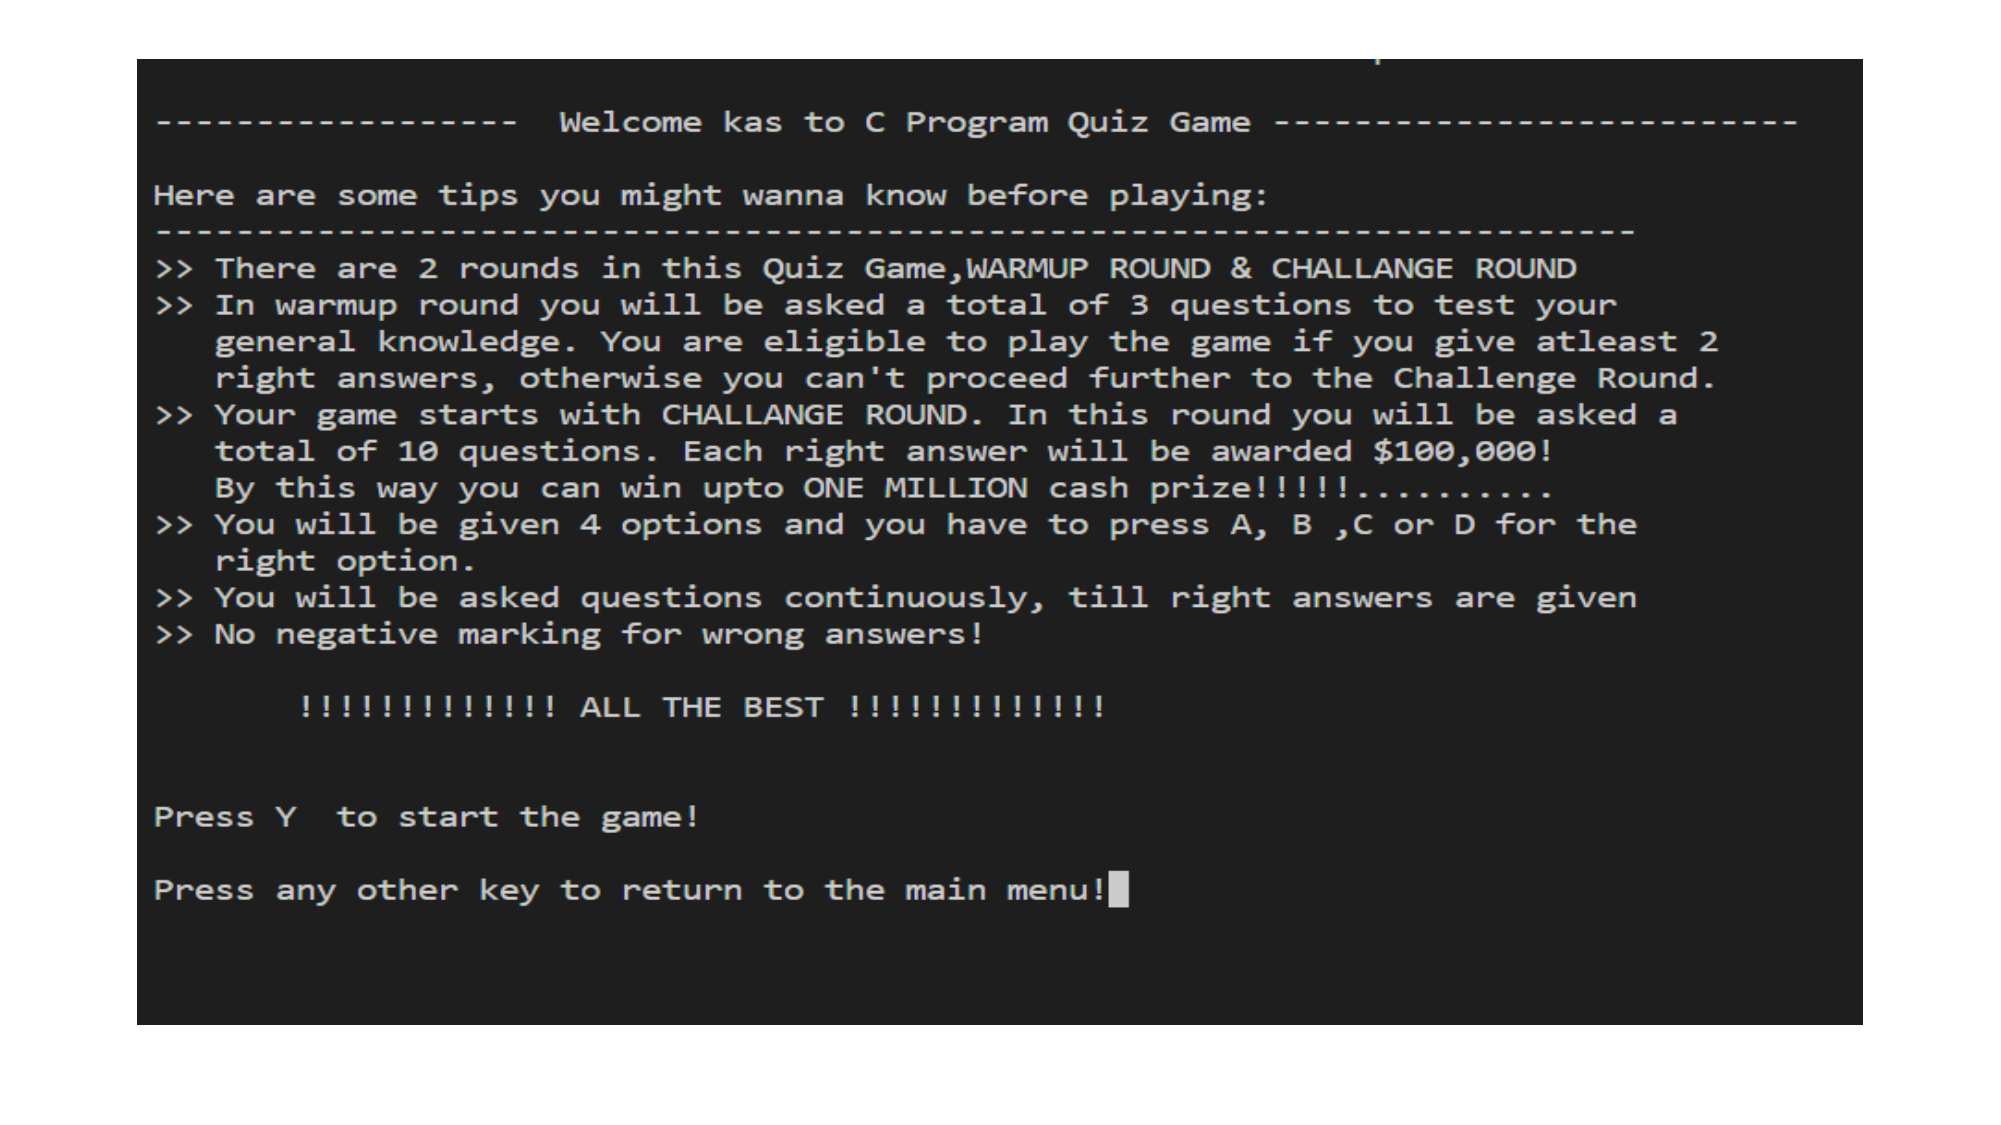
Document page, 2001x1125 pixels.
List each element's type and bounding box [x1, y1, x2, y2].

list [137, 59, 1863, 1025]
